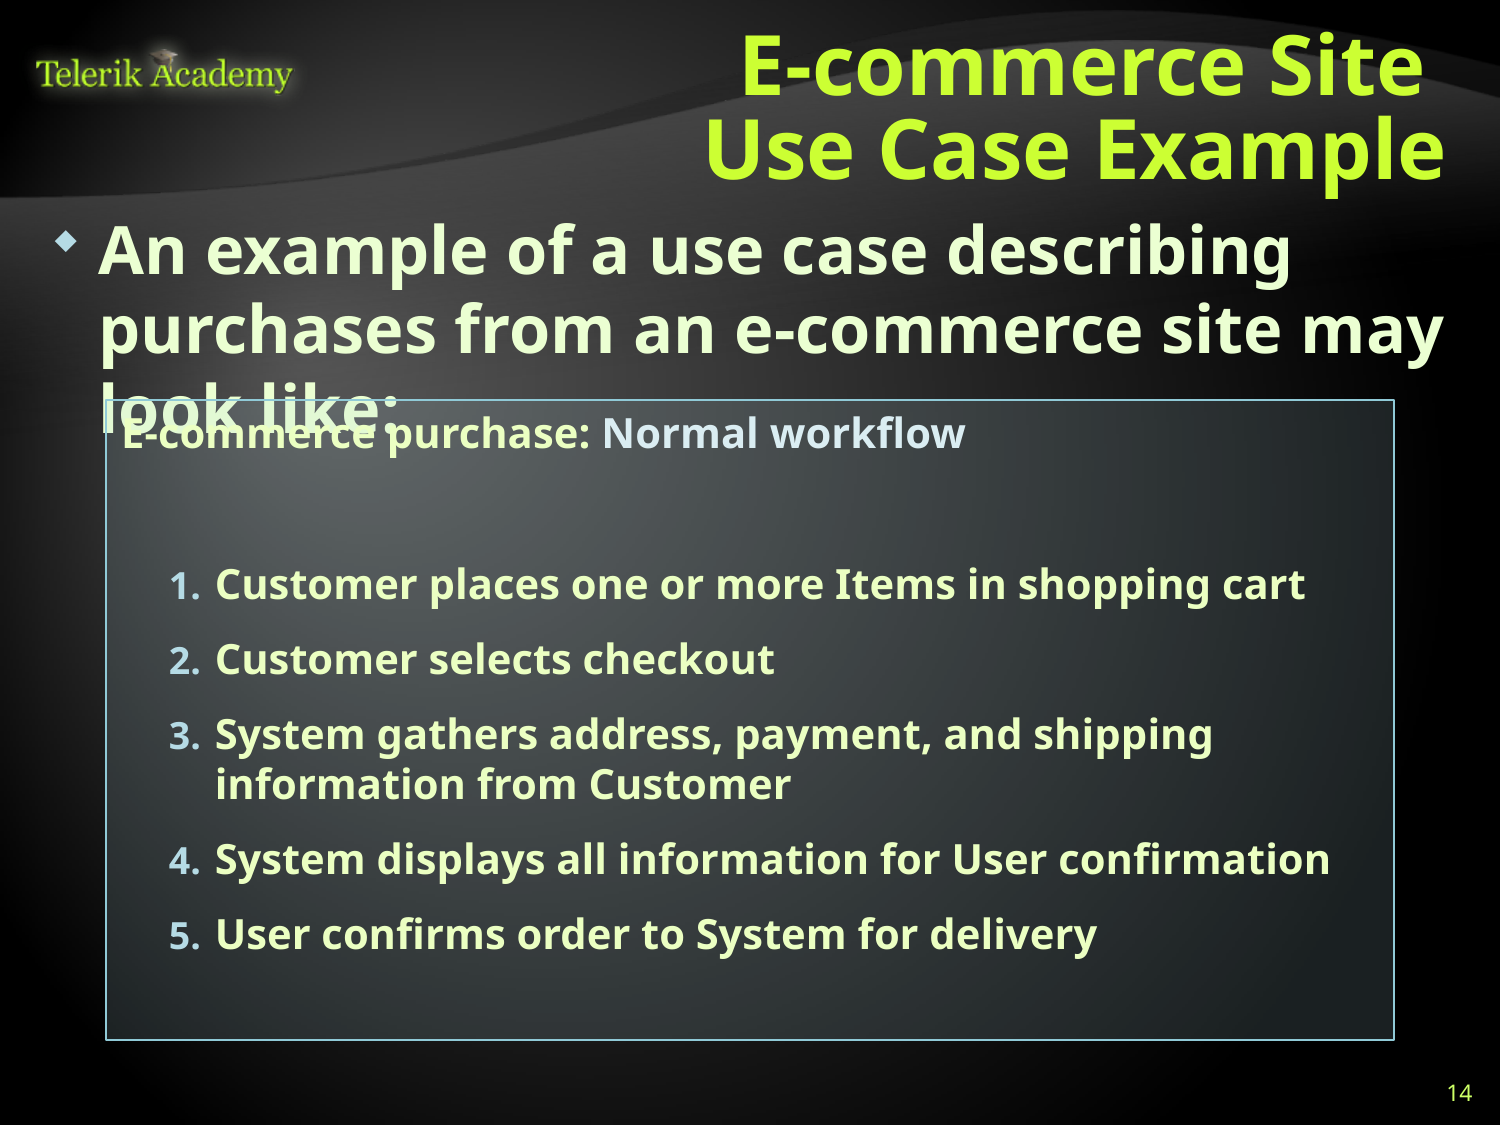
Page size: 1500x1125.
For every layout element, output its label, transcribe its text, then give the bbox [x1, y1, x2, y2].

picture [0, 0, 1500, 1125]
list An example of a use case describing purchases from an e-commerce site may look like: [37, 200, 1463, 1088]
text_box E-commerce purchase: Normal workflow Customer places one or more Items in shopping cart Customer selects checkout System gathers address, payment, and shipping information from Customer System displays all information for User confirmation User confirms order to System for delivery [106, 399, 1394, 1041]
title E-commerce Site Use Case Example [300, 37, 1463, 188]
slide_number 14 [1412, 1074, 1488, 1113]
